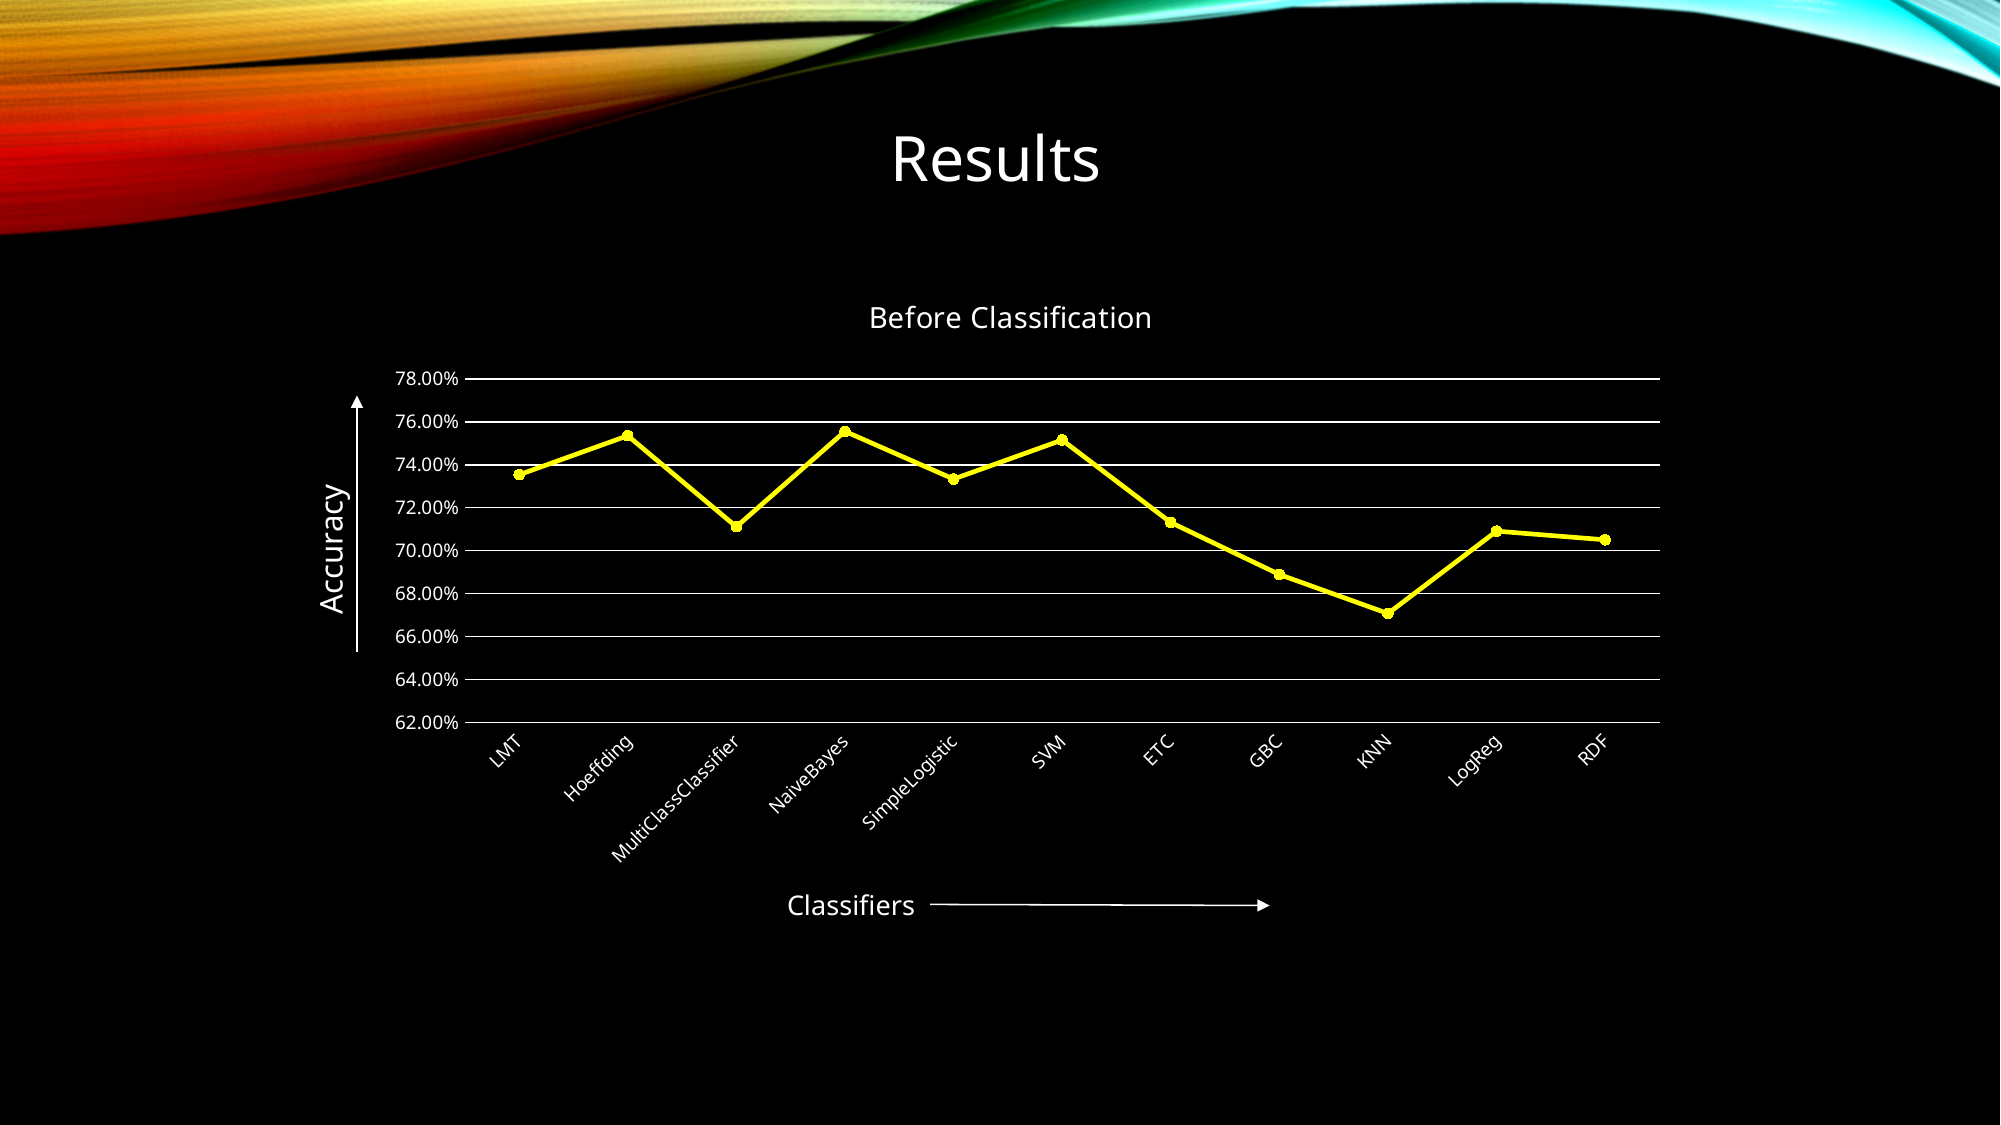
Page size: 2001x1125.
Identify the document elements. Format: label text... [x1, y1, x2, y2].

chart [368, 274, 1687, 882]
text_box Classifiers [772, 882, 931, 928]
text_box Results [875, 111, 1125, 202]
picture [0, 0, 2000, 237]
text_box Accuracy [303, 398, 356, 629]
